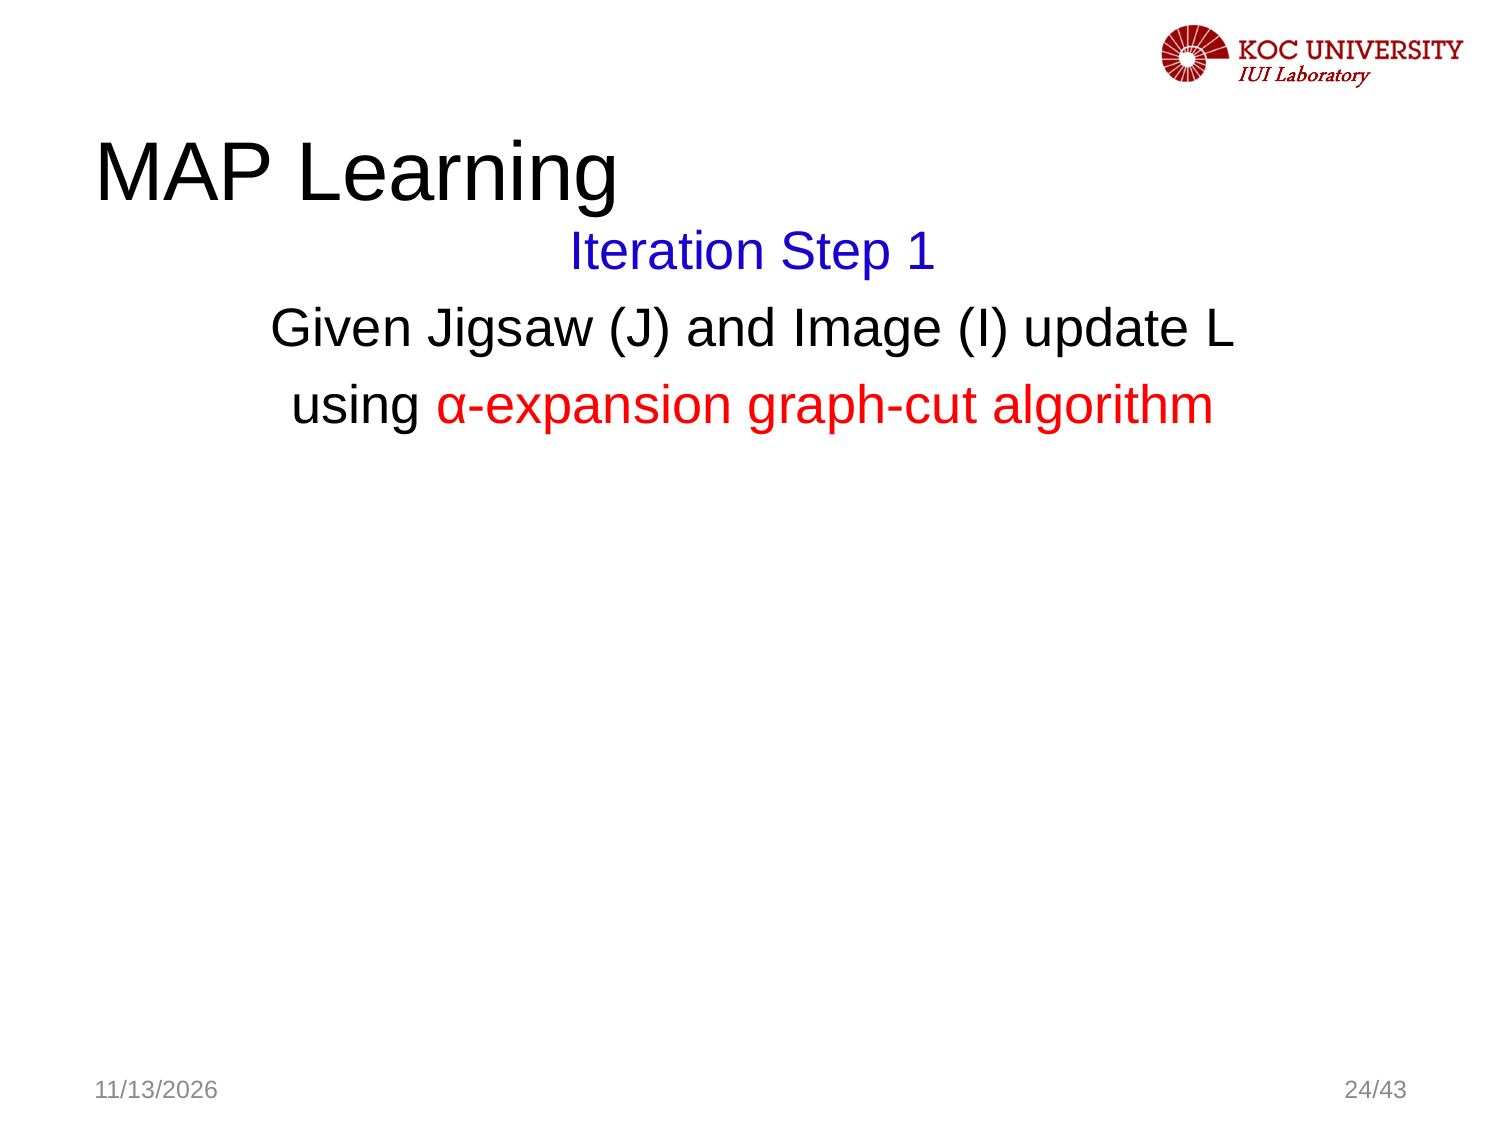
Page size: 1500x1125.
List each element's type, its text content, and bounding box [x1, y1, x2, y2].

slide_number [79, 1058, 417, 1119]
slide_number 24/43 [1084, 1058, 1423, 1119]
list Iteration Step 1 Given Jigsaw (J) and Image (I) update L using α-expansion graph-cut algorithm [79, 208, 1428, 1000]
title MAP Learning [79, 85, 1428, 208]
picture [1160, 23, 1465, 91]
